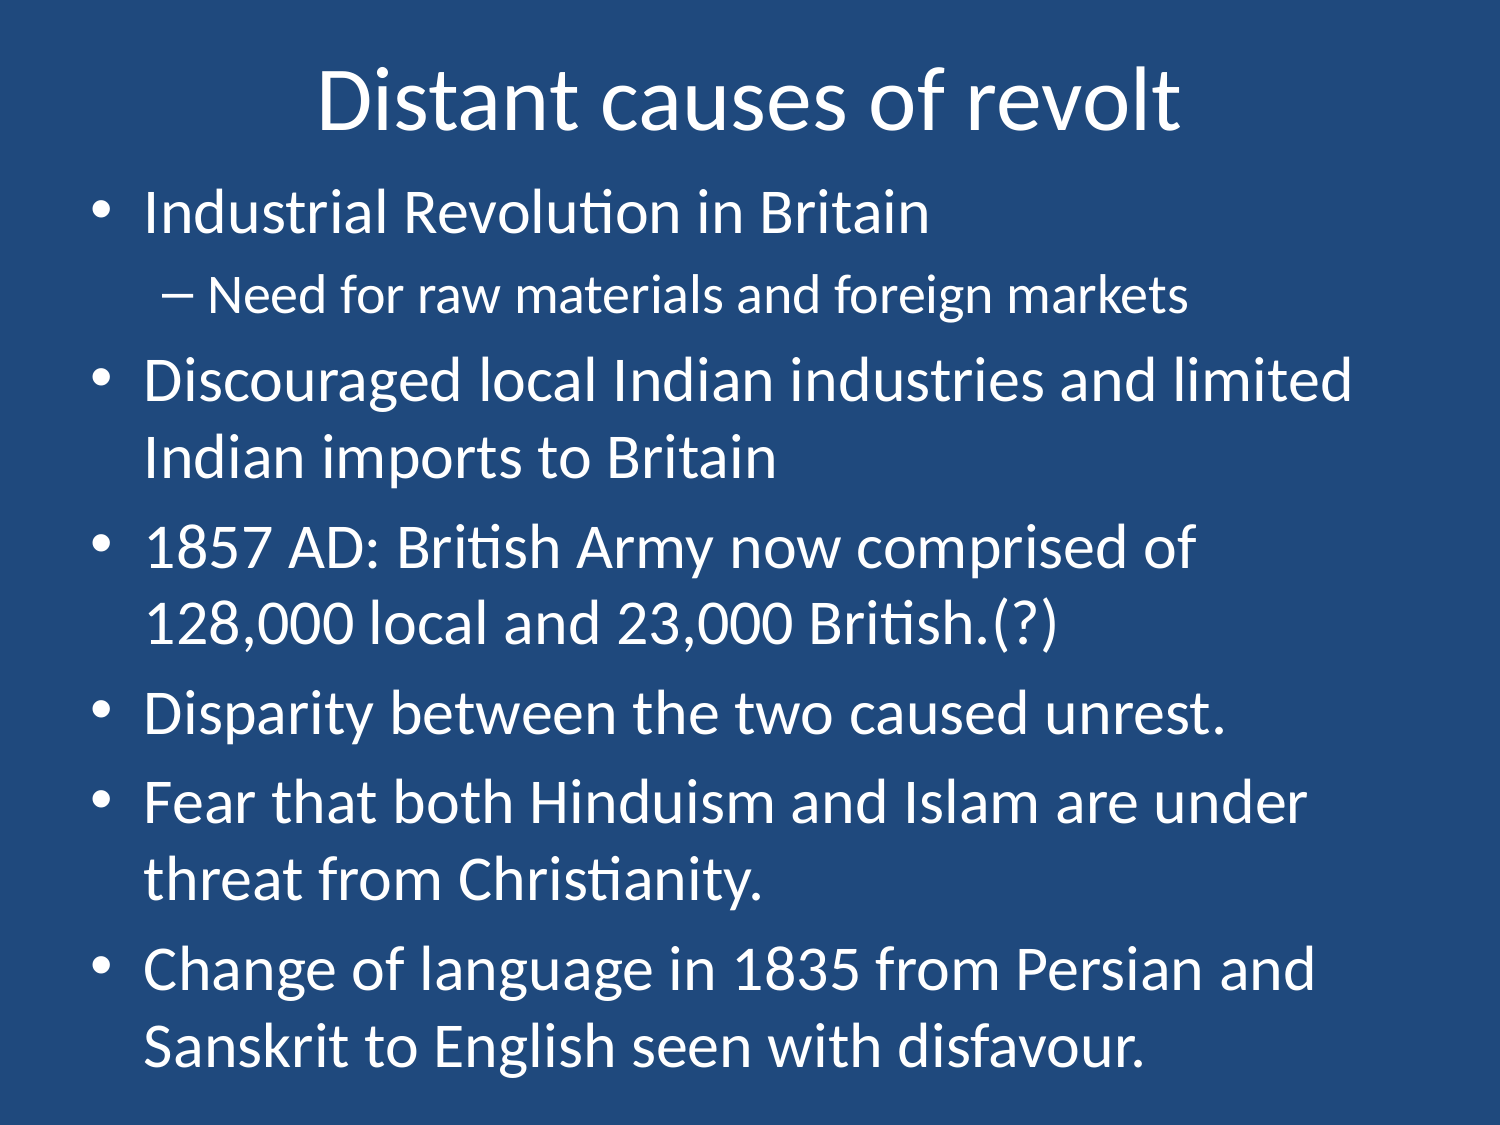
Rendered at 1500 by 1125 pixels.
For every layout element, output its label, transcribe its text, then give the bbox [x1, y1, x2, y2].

list Industrial Revolution in Britain Need for raw materials and foreign markets Discouraged local Indian industries and limited Indian imports to Britain 1857 AD: British Army now comprised of 128,000 local and 23,000 British.(?) Disparity between the two caused unrest. Fear that both Hinduism and Islam are under threat from Christianity. Change of language in 1835 from Persian and Sanskrit to English seen with disfavour. [75, 162, 1425, 1088]
title Distant causes of revolt [75, 0, 1425, 162]
